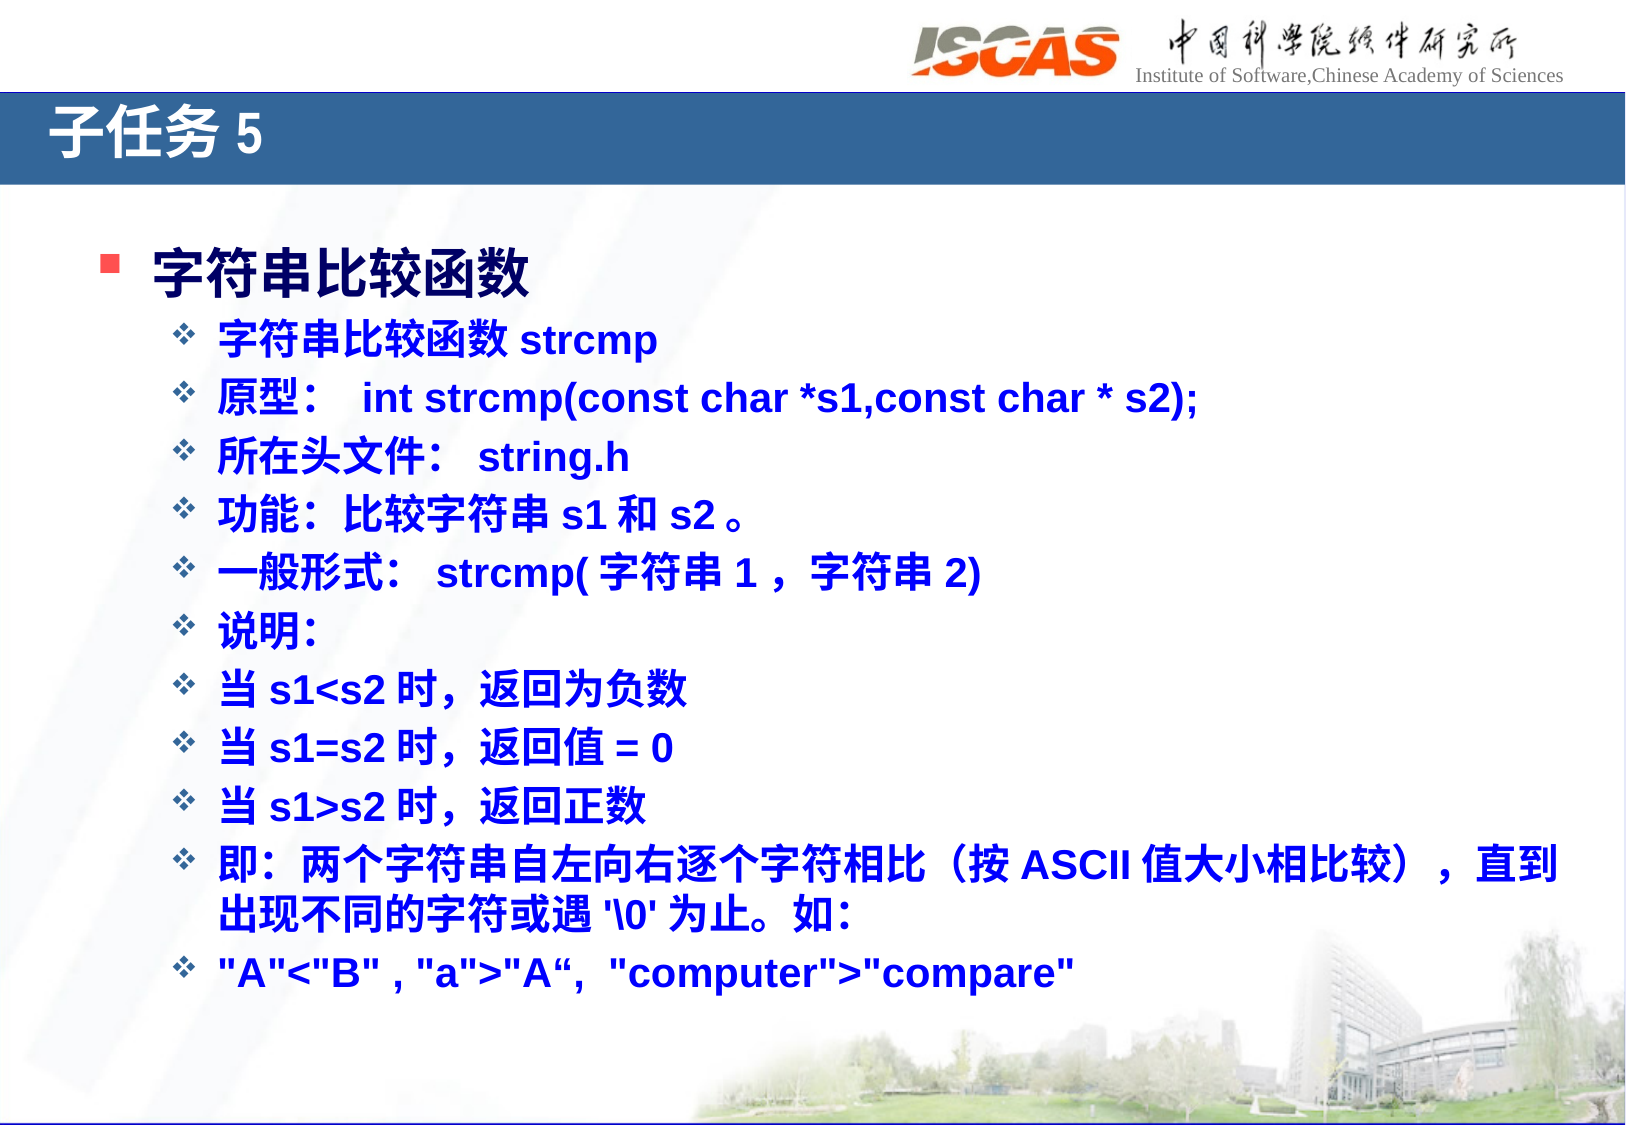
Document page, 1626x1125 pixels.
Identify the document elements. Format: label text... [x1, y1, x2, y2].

picture [1166, 15, 1519, 71]
title 子任务5 [0, 93, 1625, 185]
picture [907, 18, 1132, 87]
picture [0, 92, 1626, 1125]
list 字符串比较函数 字符串比较函数strcmp 原型： int strcmp(const char *s1,const char * s2); 所在头文件：string.h 功能：比较字符串s1和s2。 一般形式：strcmp(字符串1，字符串2) 说明： 当s1<s2时，返回为负数 当s1=s2时，返回值= 0 当s1>s2时，返回正数 即：两个字符串自左向右逐个字符相比（按ASCII值大小相比较），直到出现不同的字符或遇'\0'为止。如： "A"<"B" , "a">"A“, "computer">"compare" [80, 231, 1604, 1071]
